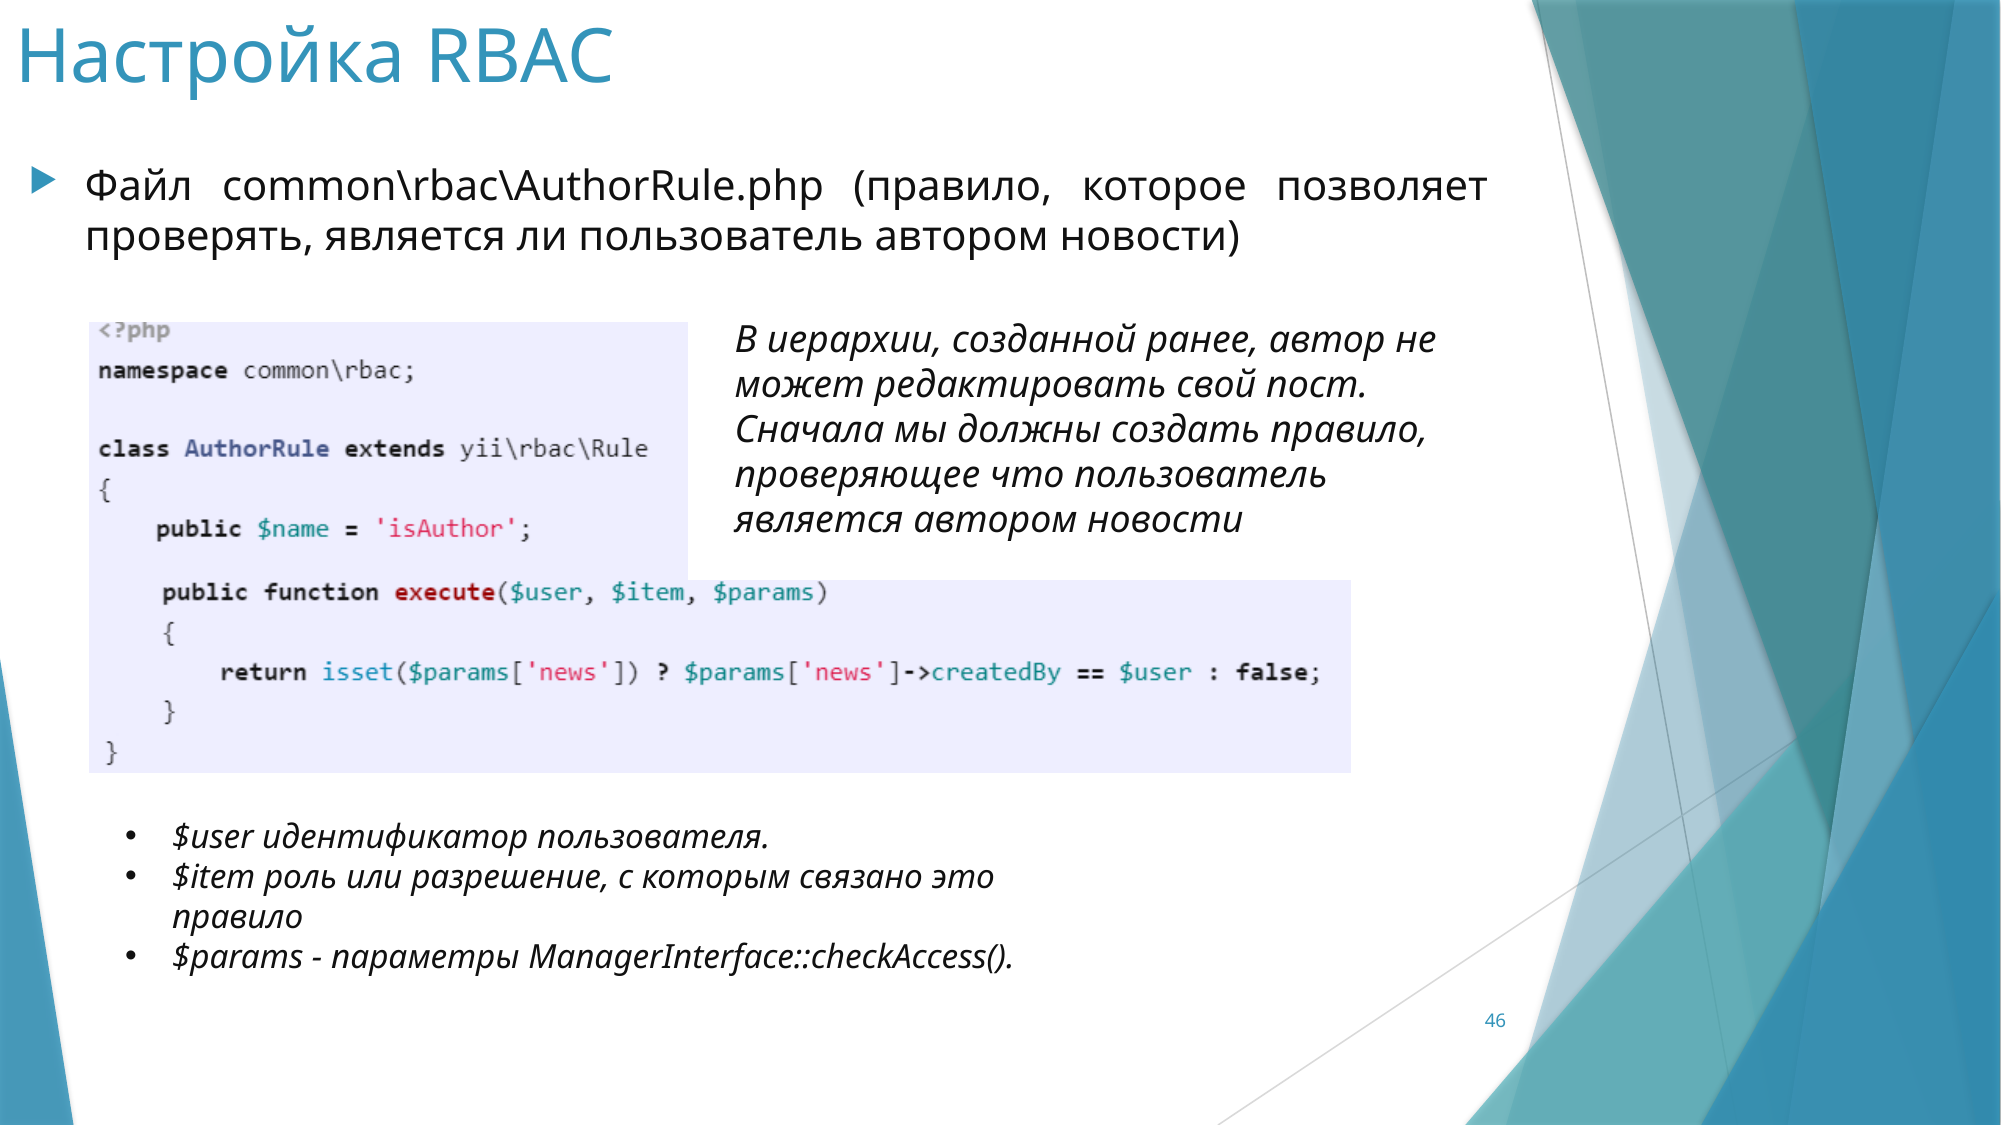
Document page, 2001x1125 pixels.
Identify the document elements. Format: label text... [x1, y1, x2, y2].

picture [88, 322, 1351, 774]
text_box В иерархии, созданной ранее, автор не может редактировать свой пост. Сначала мы должны создать правило, проверяющее что пользователь является автором новости [719, 307, 1469, 548]
title Настройка RBAC [0, 0, 1517, 217]
text_box Файл common\rbac\AuthorRule.php (правило, которое позволяет проверять, является ли пользователь автором новости) [13, 151, 1503, 267]
text_box $user идентификатор пользователя. $item роль или разрешение, с которым связано это правило $params - параметры ManagerInterface::checkAccess(). [110, 807, 1127, 983]
slide_number 46 [1409, 991, 1522, 1051]
